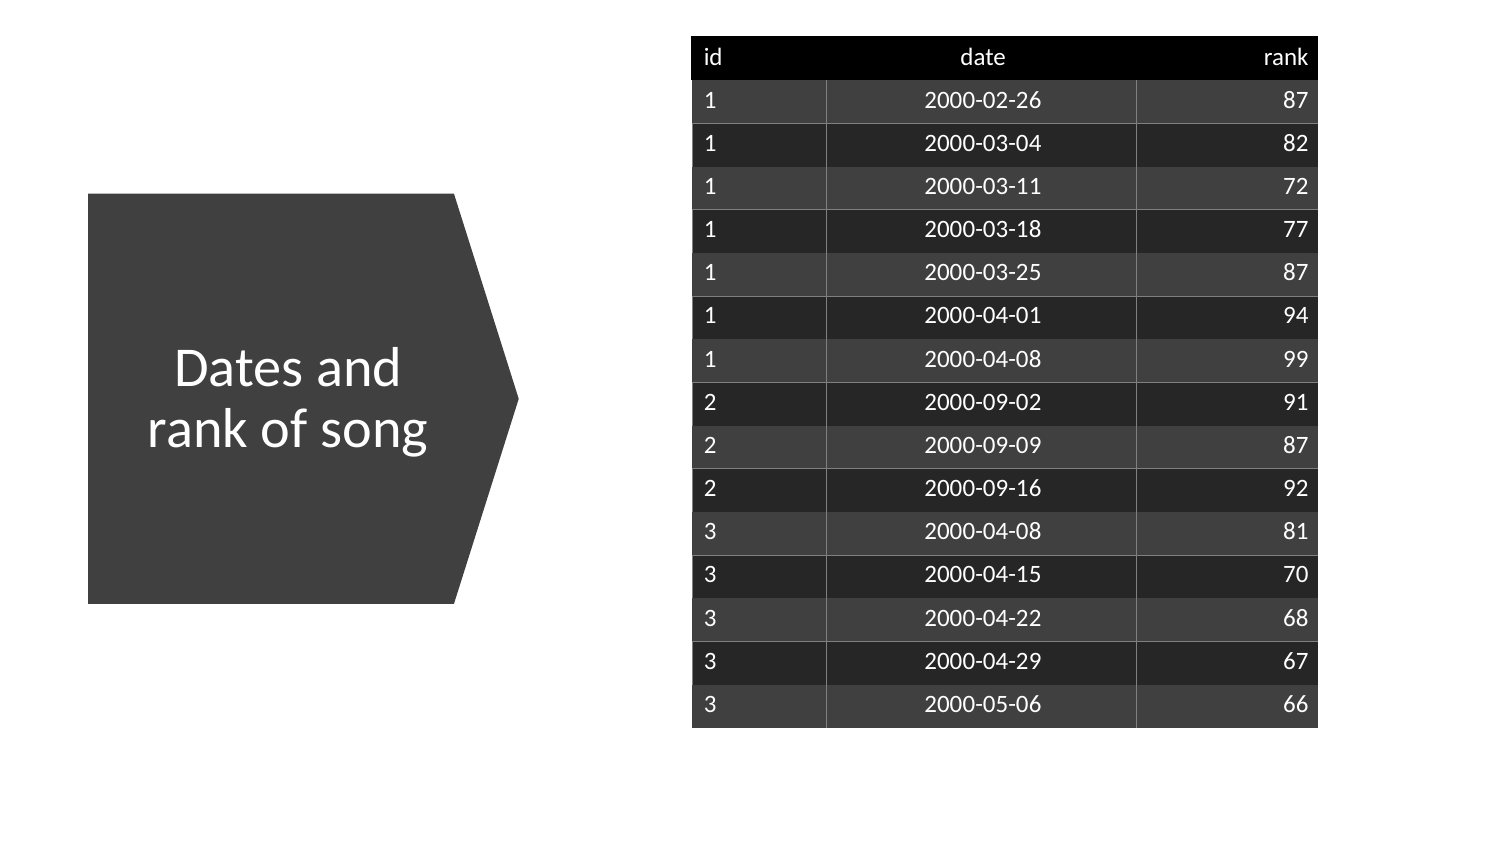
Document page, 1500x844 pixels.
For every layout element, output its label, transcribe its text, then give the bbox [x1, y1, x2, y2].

table_cell 2000-04-29 [827, 642, 1136, 685]
table_cell 3 [692, 598, 826, 641]
table_cell 68 [1137, 598, 1318, 641]
title Dates and rank of song [126, 242, 450, 556]
table_cell 2000-04-01 [827, 297, 1136, 339]
table_cell 91 [1137, 383, 1318, 426]
table_cell 2000-03-04 [827, 124, 1136, 167]
table_cell 70 [1137, 556, 1318, 598]
table_cell 72 [1137, 167, 1318, 209]
table_cell 87 [1137, 253, 1318, 296]
table_cell 2000-04-08 [827, 339, 1136, 382]
table_cell 81 [1137, 512, 1318, 555]
table_cell 2000-03-11 [827, 167, 1136, 209]
table_cell 82 [1137, 124, 1318, 167]
table_cell 2 [692, 426, 826, 468]
table_cell 1 [692, 253, 826, 296]
table_cell 2000-09-09 [827, 426, 1136, 468]
table_cell 1 [693, 124, 826, 167]
table_cell 2000-09-16 [827, 469, 1136, 512]
table_header rank [1137, 39, 1318, 80]
table_cell 1 [693, 297, 826, 339]
table_header date [827, 39, 1137, 80]
table_cell 94 [1137, 297, 1318, 339]
table_cell 1 [692, 339, 826, 382]
table_cell 1 [692, 80, 826, 123]
text_box [86, 191, 521, 606]
table_cell 2000-02-26 [827, 80, 1136, 123]
table_header id [693, 39, 827, 80]
table_cell 2000-03-25 [827, 253, 1136, 296]
table_cell 2000-03-18 [827, 210, 1136, 253]
table_cell 1 [693, 210, 826, 253]
table_cell 66 [1137, 685, 1318, 728]
table_cell 2 [693, 469, 826, 512]
table_cell 1 [692, 167, 826, 209]
table_cell 77 [1137, 210, 1318, 253]
table_cell 3 [692, 685, 826, 728]
table_cell 3 [693, 556, 826, 598]
table_cell 2 [693, 383, 826, 426]
table_cell 99 [1137, 339, 1318, 382]
table_cell 2000-04-22 [827, 598, 1136, 641]
table_cell 67 [1137, 642, 1318, 685]
table_cell 2000-04-08 [827, 512, 1136, 555]
table_cell 2000-05-06 [827, 685, 1136, 728]
table_cell 3 [693, 642, 826, 685]
table_cell 2000-09-02 [827, 383, 1136, 426]
table_cell 87 [1137, 426, 1318, 468]
table_cell 2000-04-15 [827, 556, 1136, 598]
table_cell 92 [1137, 469, 1318, 512]
table_cell 3 [692, 512, 826, 555]
table_cell 87 [1137, 80, 1318, 123]
